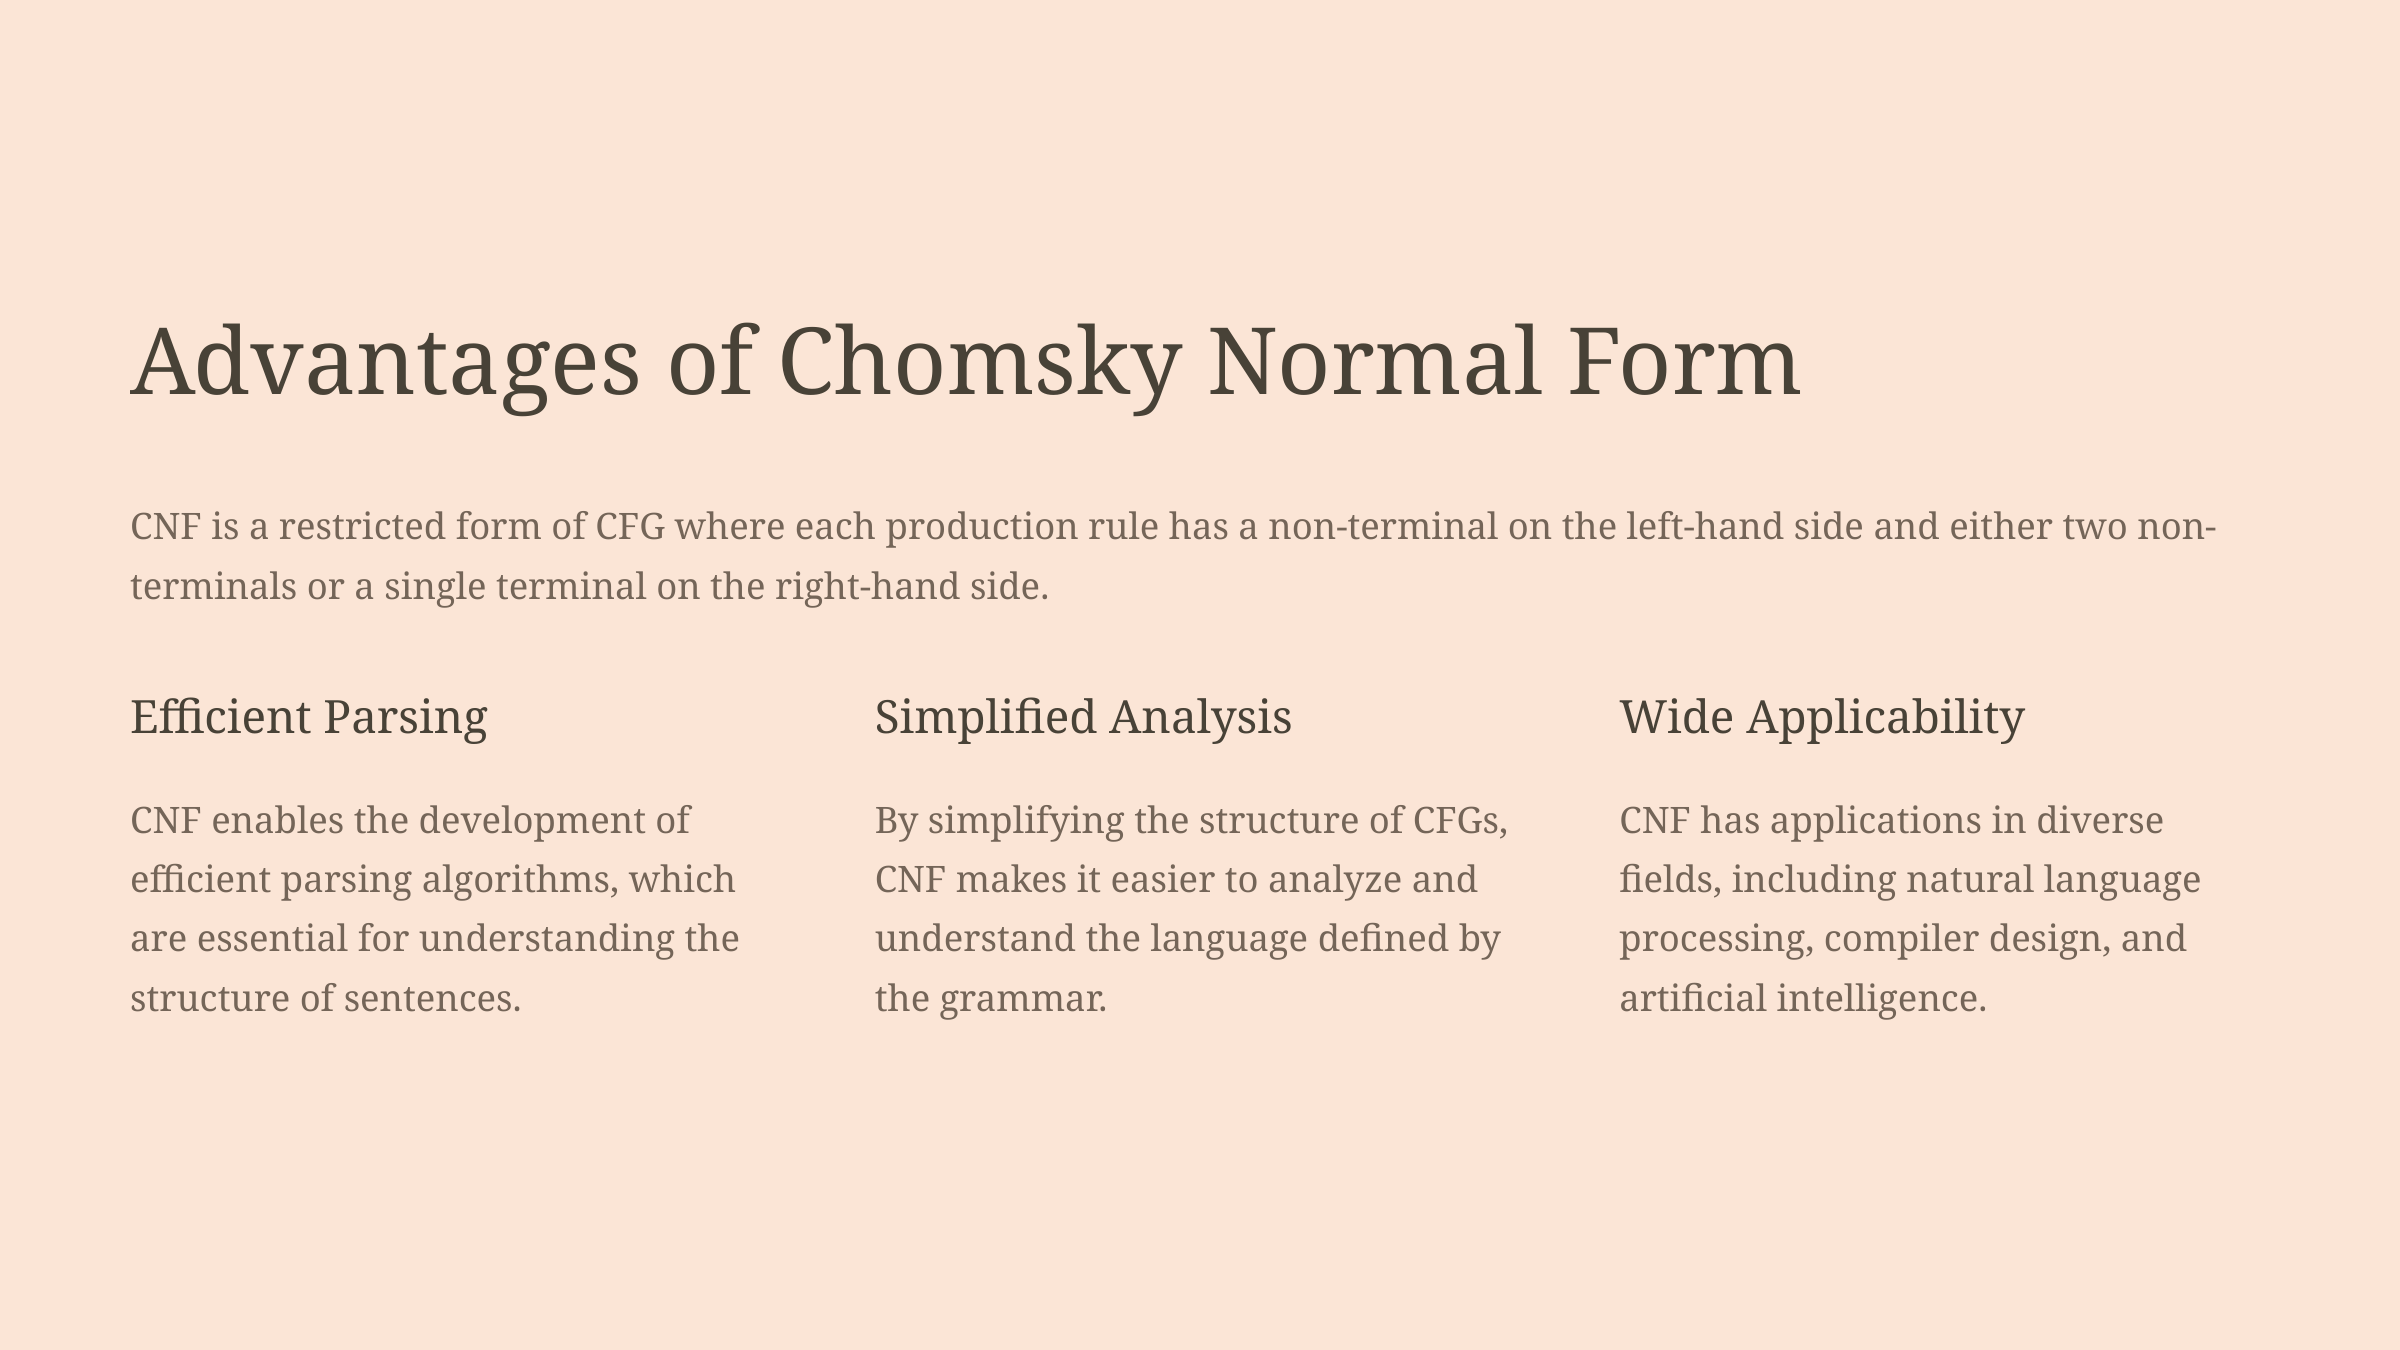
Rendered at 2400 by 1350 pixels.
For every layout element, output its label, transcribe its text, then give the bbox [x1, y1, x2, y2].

text_box CNF is a restricted form of CFG where each production rule has a non-terminal on the left-hand side and either two non-terminals or a single terminal on the right-hand side. [130, 487, 2270, 607]
text_box CNF has applications in diverse fields, including natural language processing, compiler design, and artificial intelligence. [1619, 781, 2272, 1020]
text_box By simplifying the structure of CFGs, CNF makes it easier to analyze and understand the language defined by the grammar. [874, 781, 1528, 1020]
text_box CNF enables the development of efficient parsing algorithms, which are essential for understanding the structure of sentences. [130, 781, 783, 1020]
text_box Wide Applicability [1619, 685, 2085, 744]
text_box Simplified Analysis [874, 685, 1340, 744]
text_box Advantages of Chomsky Normal Form [130, 297, 1871, 414]
text_box Efficient Parsing [130, 685, 596, 744]
